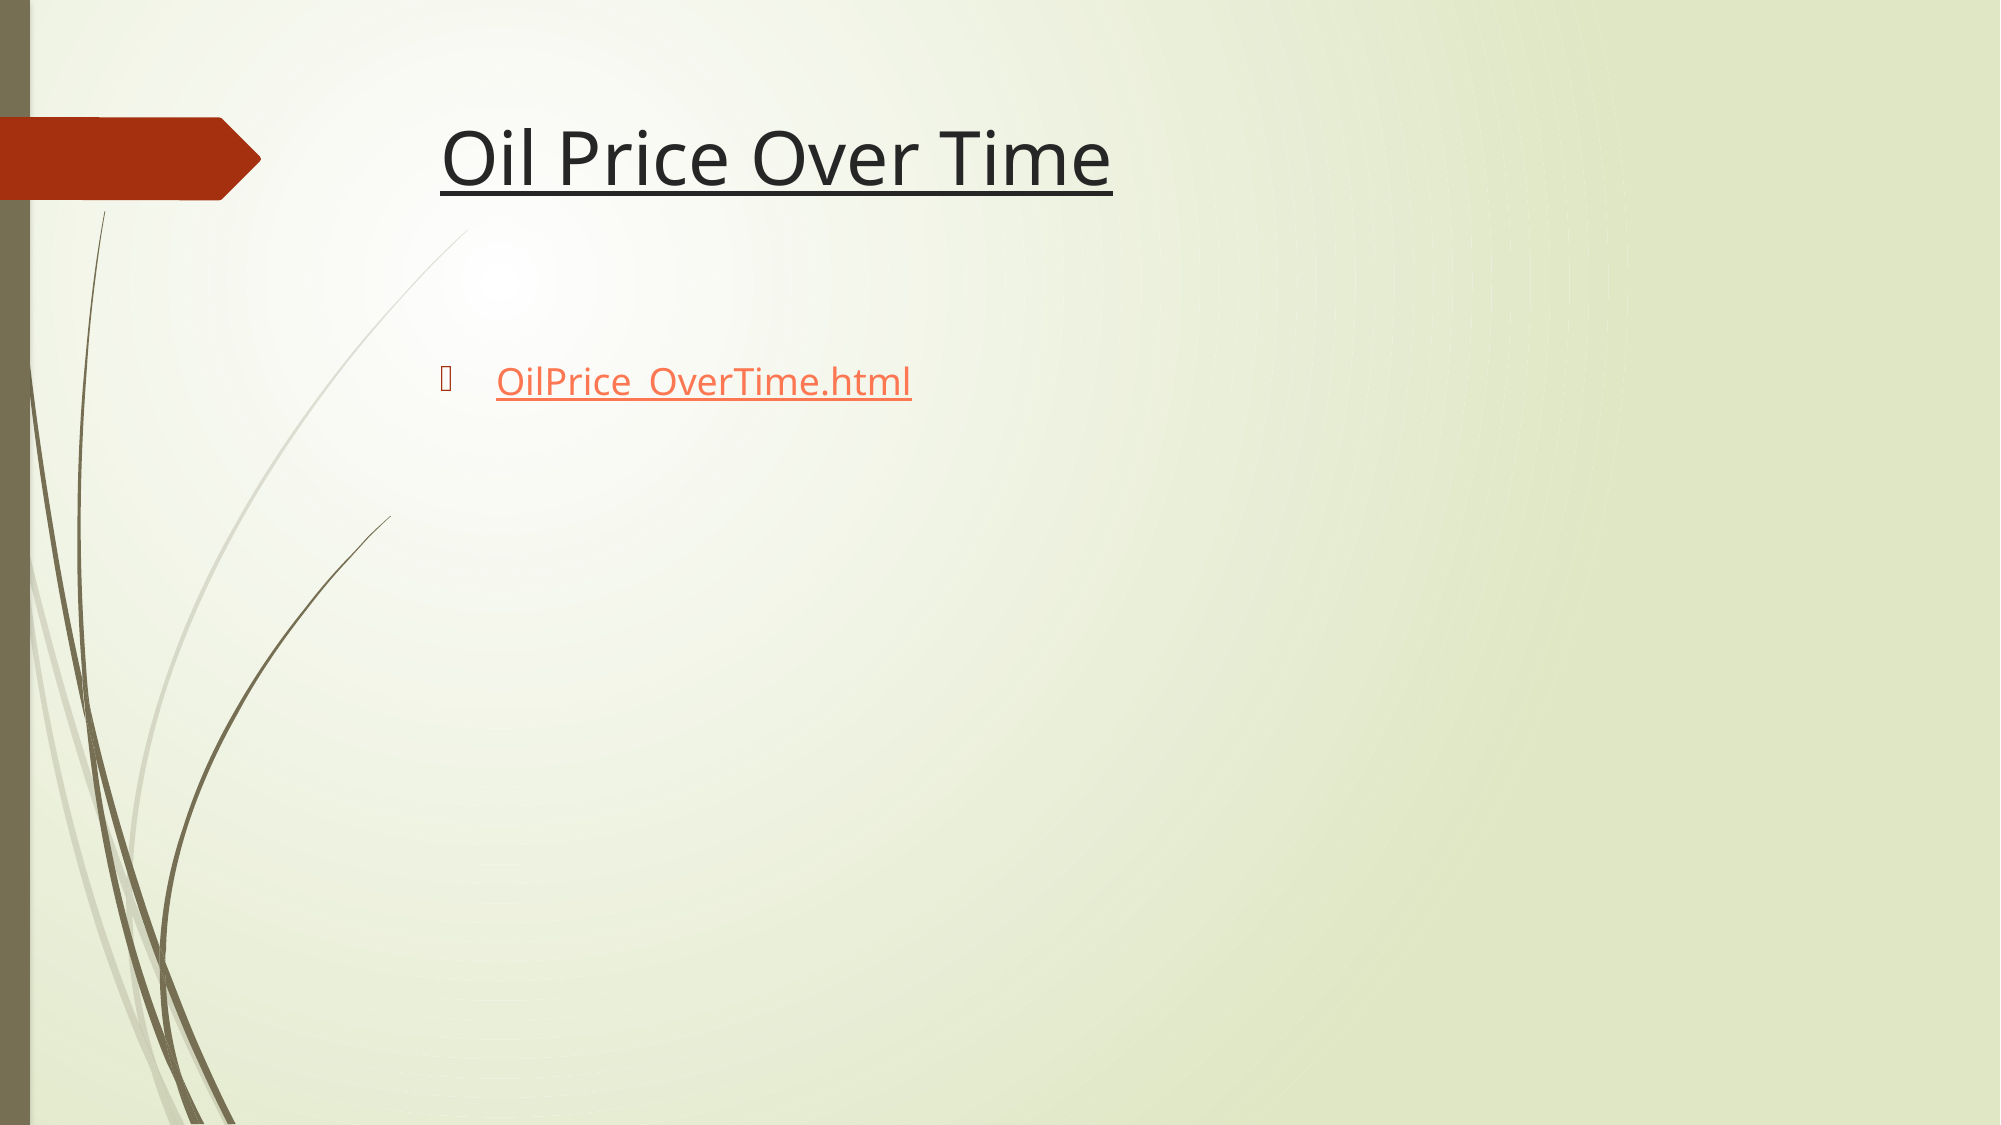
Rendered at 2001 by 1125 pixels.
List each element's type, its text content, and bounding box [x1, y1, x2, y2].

title Oil Price Over Time [425, 102, 1888, 313]
list OilPrice_OverTime.html [424, 350, 1888, 970]
